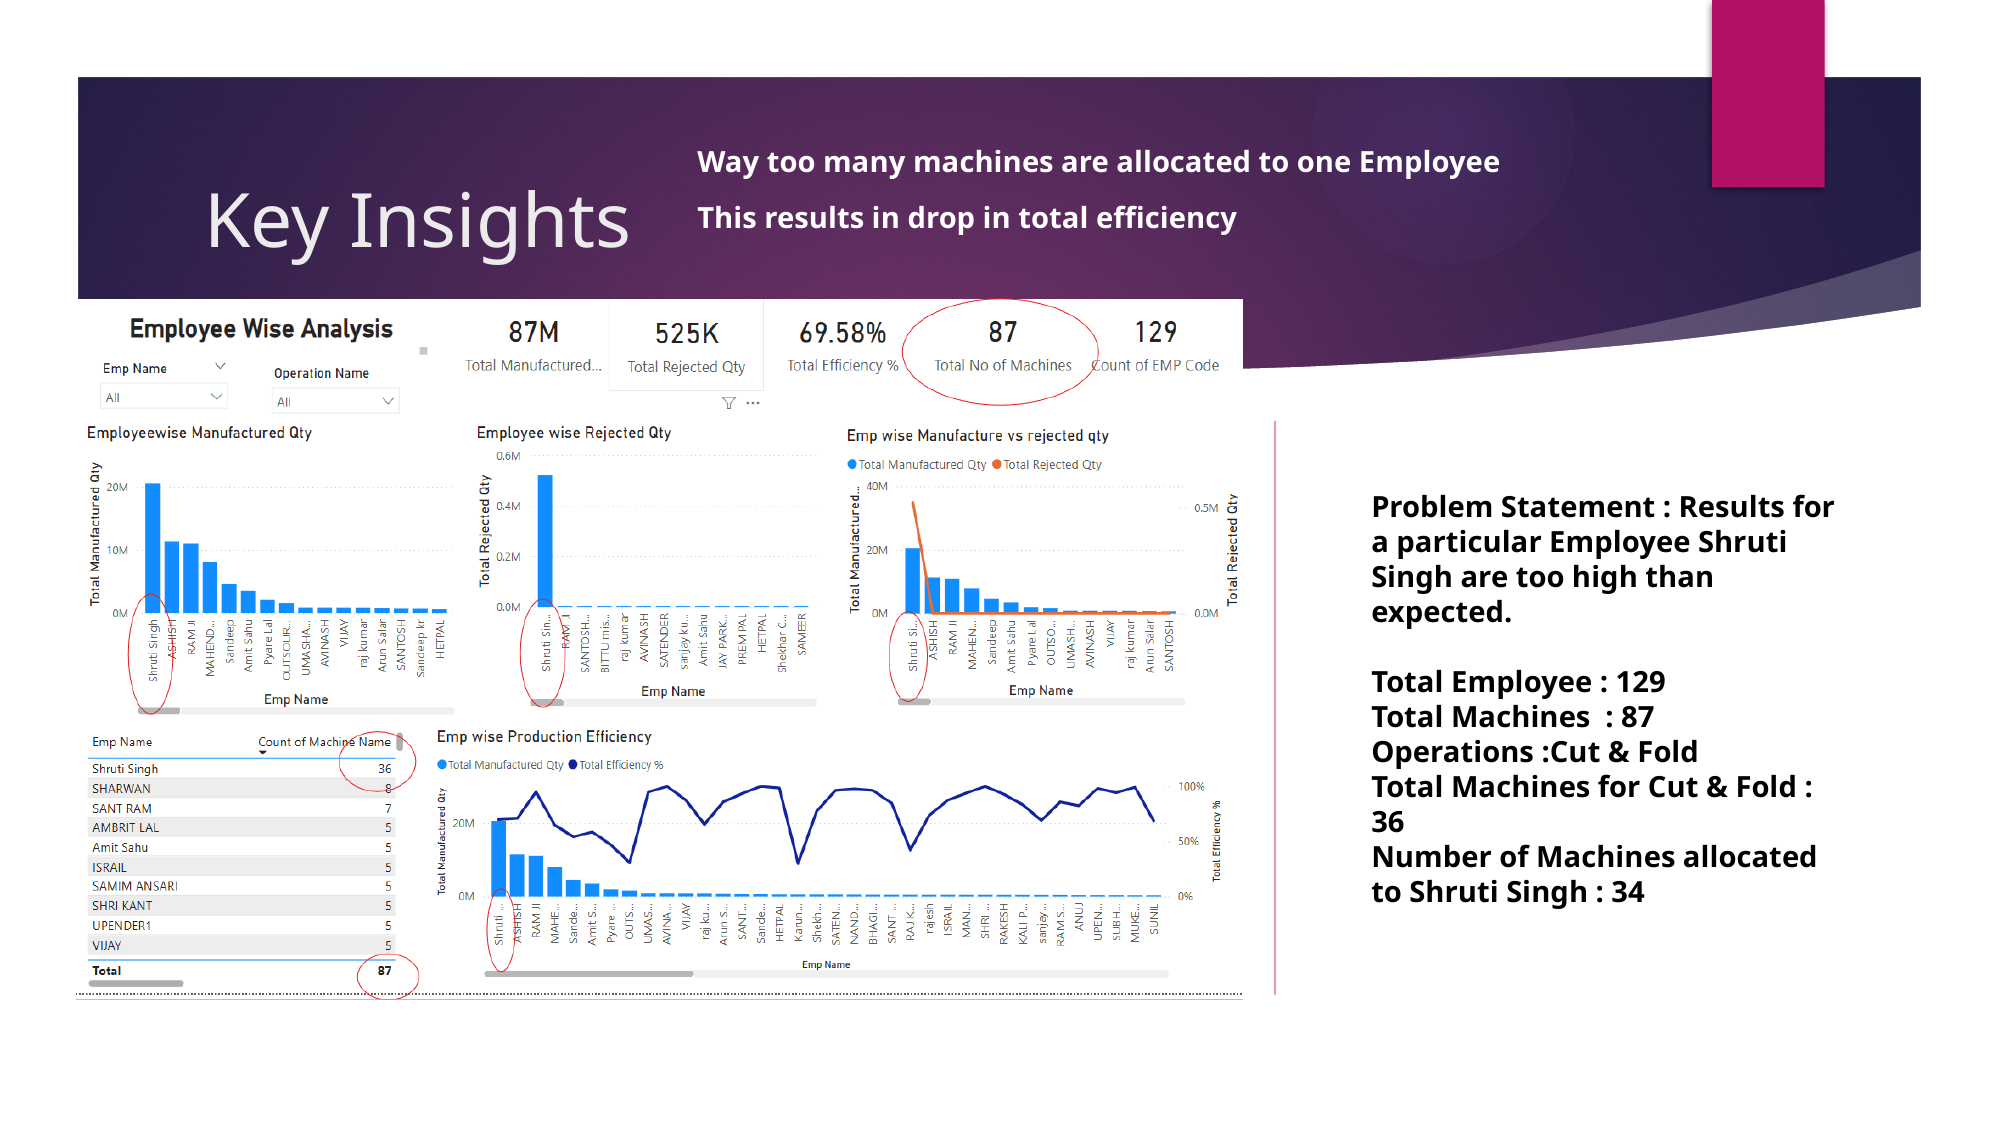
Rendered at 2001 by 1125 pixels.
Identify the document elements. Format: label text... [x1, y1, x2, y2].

picture [76, 297, 1243, 1000]
text_box Problem Statement : Results for a particular Employee Shruti Singh are too high than expected. Total Employee : 129 Total Machines : 87 Operations :Cut & Fold Total Machines for Cut & Fold : 36 Number of Machines allocated to Shruti Singh : 34 [1356, 481, 1860, 951]
list Way too many machines are allocated to one Employee This results in drop in total efficiency [682, 125, 1638, 242]
title Key Insights [189, 159, 1638, 276]
